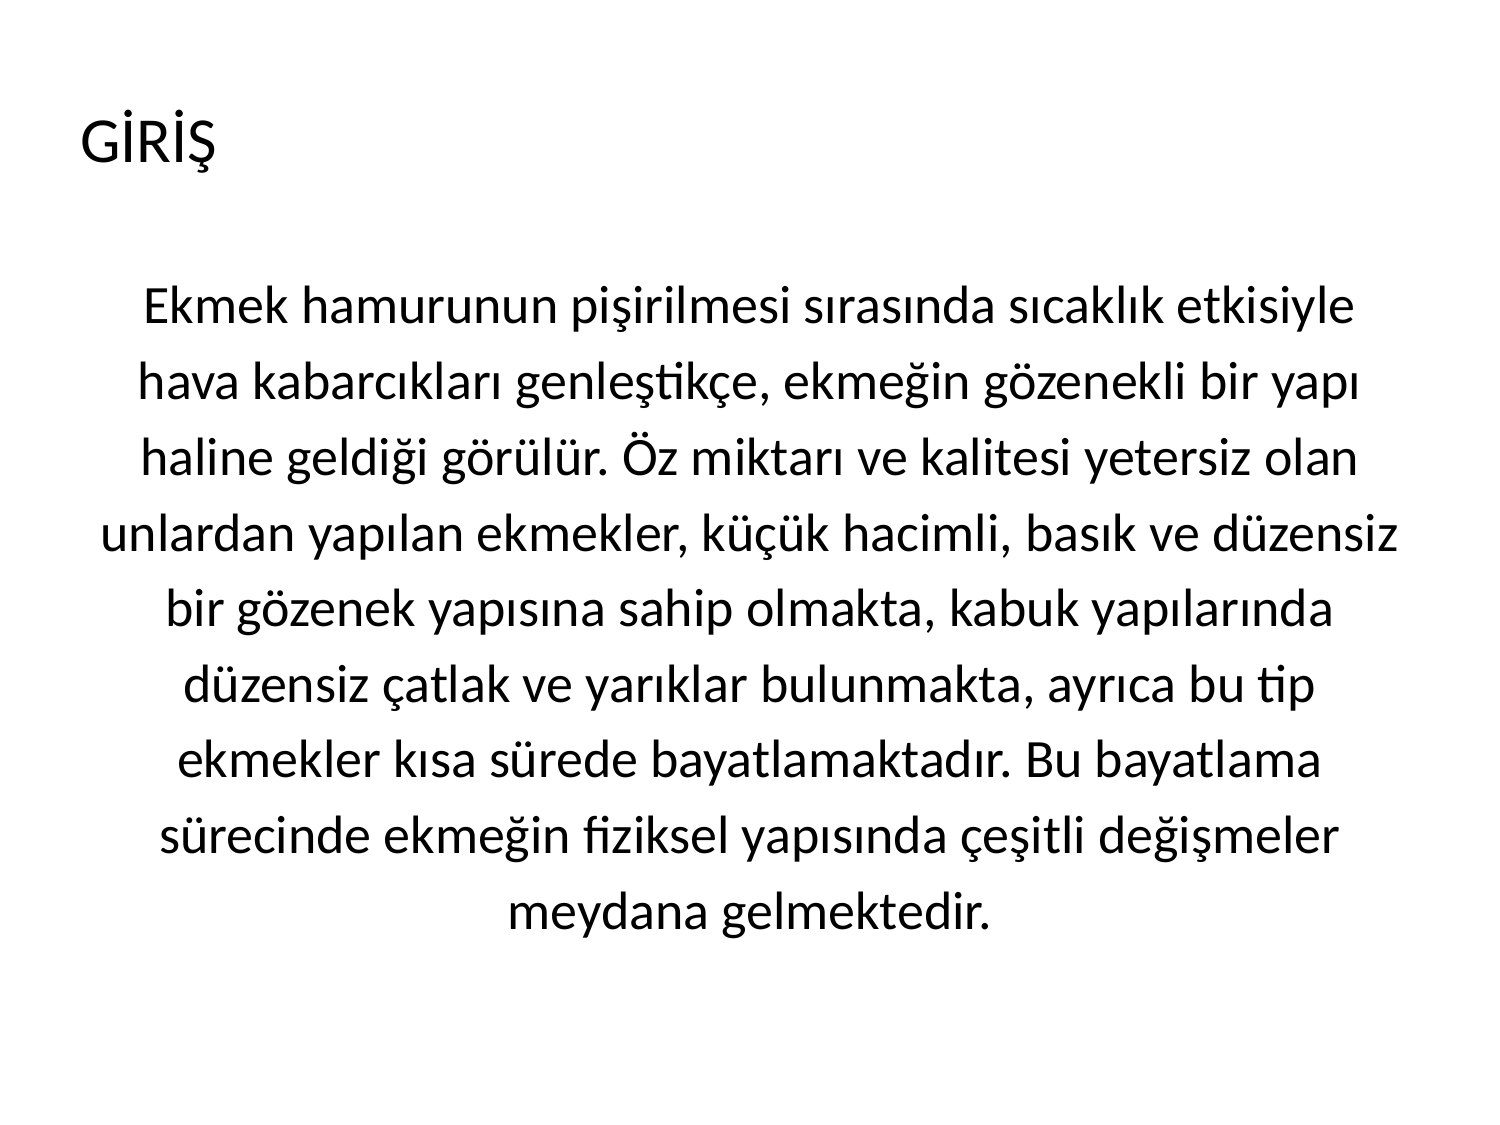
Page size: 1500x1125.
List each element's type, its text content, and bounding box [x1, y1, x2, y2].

title GİRİŞ [64, 90, 1415, 183]
list Ekmek hamurunun pişirilmesi sırasında sıcaklık etkisiyle hava kabarcıkları genleştikçe, ekmeğin gözenekli bir yapı haline geldiği görülür. Öz miktarı ve kalitesi yetersiz olan unlardan yapılan ekmekler, küçük hacimli, basık ve düzensiz bir gözenek yapısına sahip olmakta, kabuk yapılarında düzensiz çatlak ve yarıklar bulunmakta, ayrıca bu tip ekmekler kısa sürede bayatlamaktadır. Bu bayatlama sürecinde ekmeğin fiziksel yapısında çeşitli değişmeler meydana gelmektedir. [75, 262, 1425, 1005]
